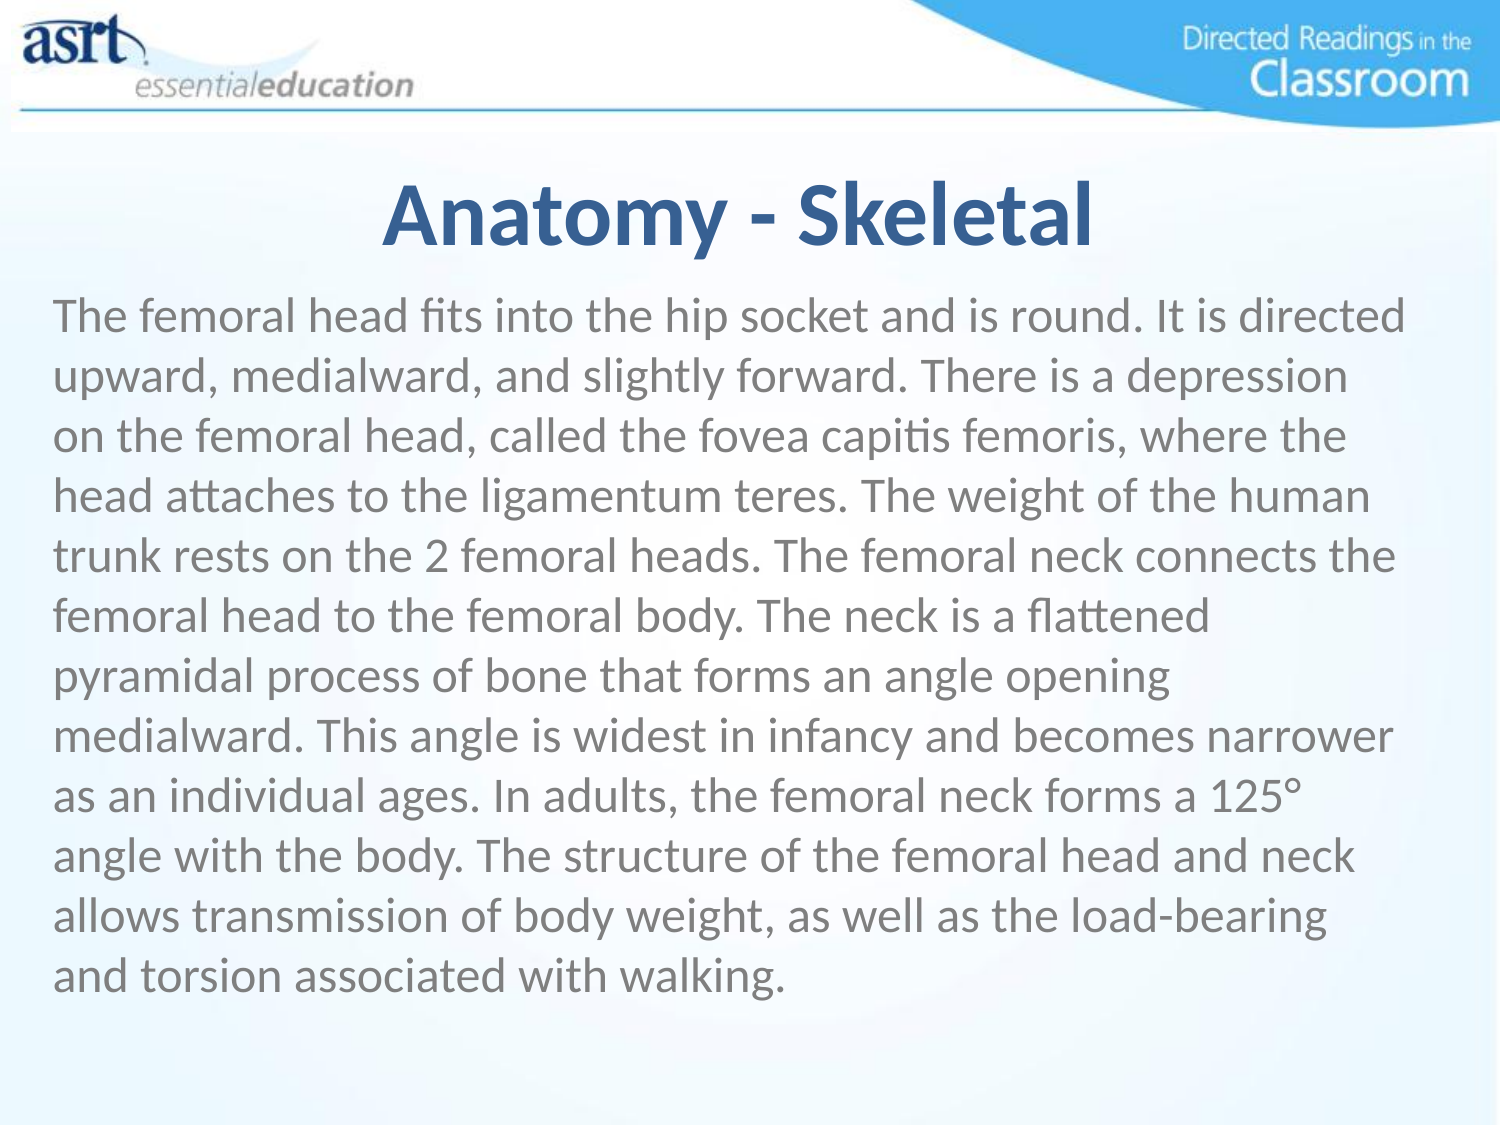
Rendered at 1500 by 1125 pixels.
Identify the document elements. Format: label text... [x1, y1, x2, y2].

title Anatomy - Skeletal [75, 115, 1425, 275]
picture [0, 0, 1500, 1125]
list The femoral head fits into the hip socket and is round. It is directed upward, medialward, and slightly forward. There is a depression on the femoral head, called the fovea capitis femoris, where the head attaches to the ligamentum teres. The weight of the human trunk rests on the 2 femoral heads. The femoral neck connects the femoral head to the femoral body. The neck is a flattened pyramidal process of bone that forms an angle opening medialward. This angle is widest in infancy and becomes narrower as an individual ages. In adults, the femoral neck forms a 125° angle with the body. The structure of the femoral head and neck allows transmission of body weight, as well as the load-bearing and torsion associated with walking. [37, 275, 1425, 968]
